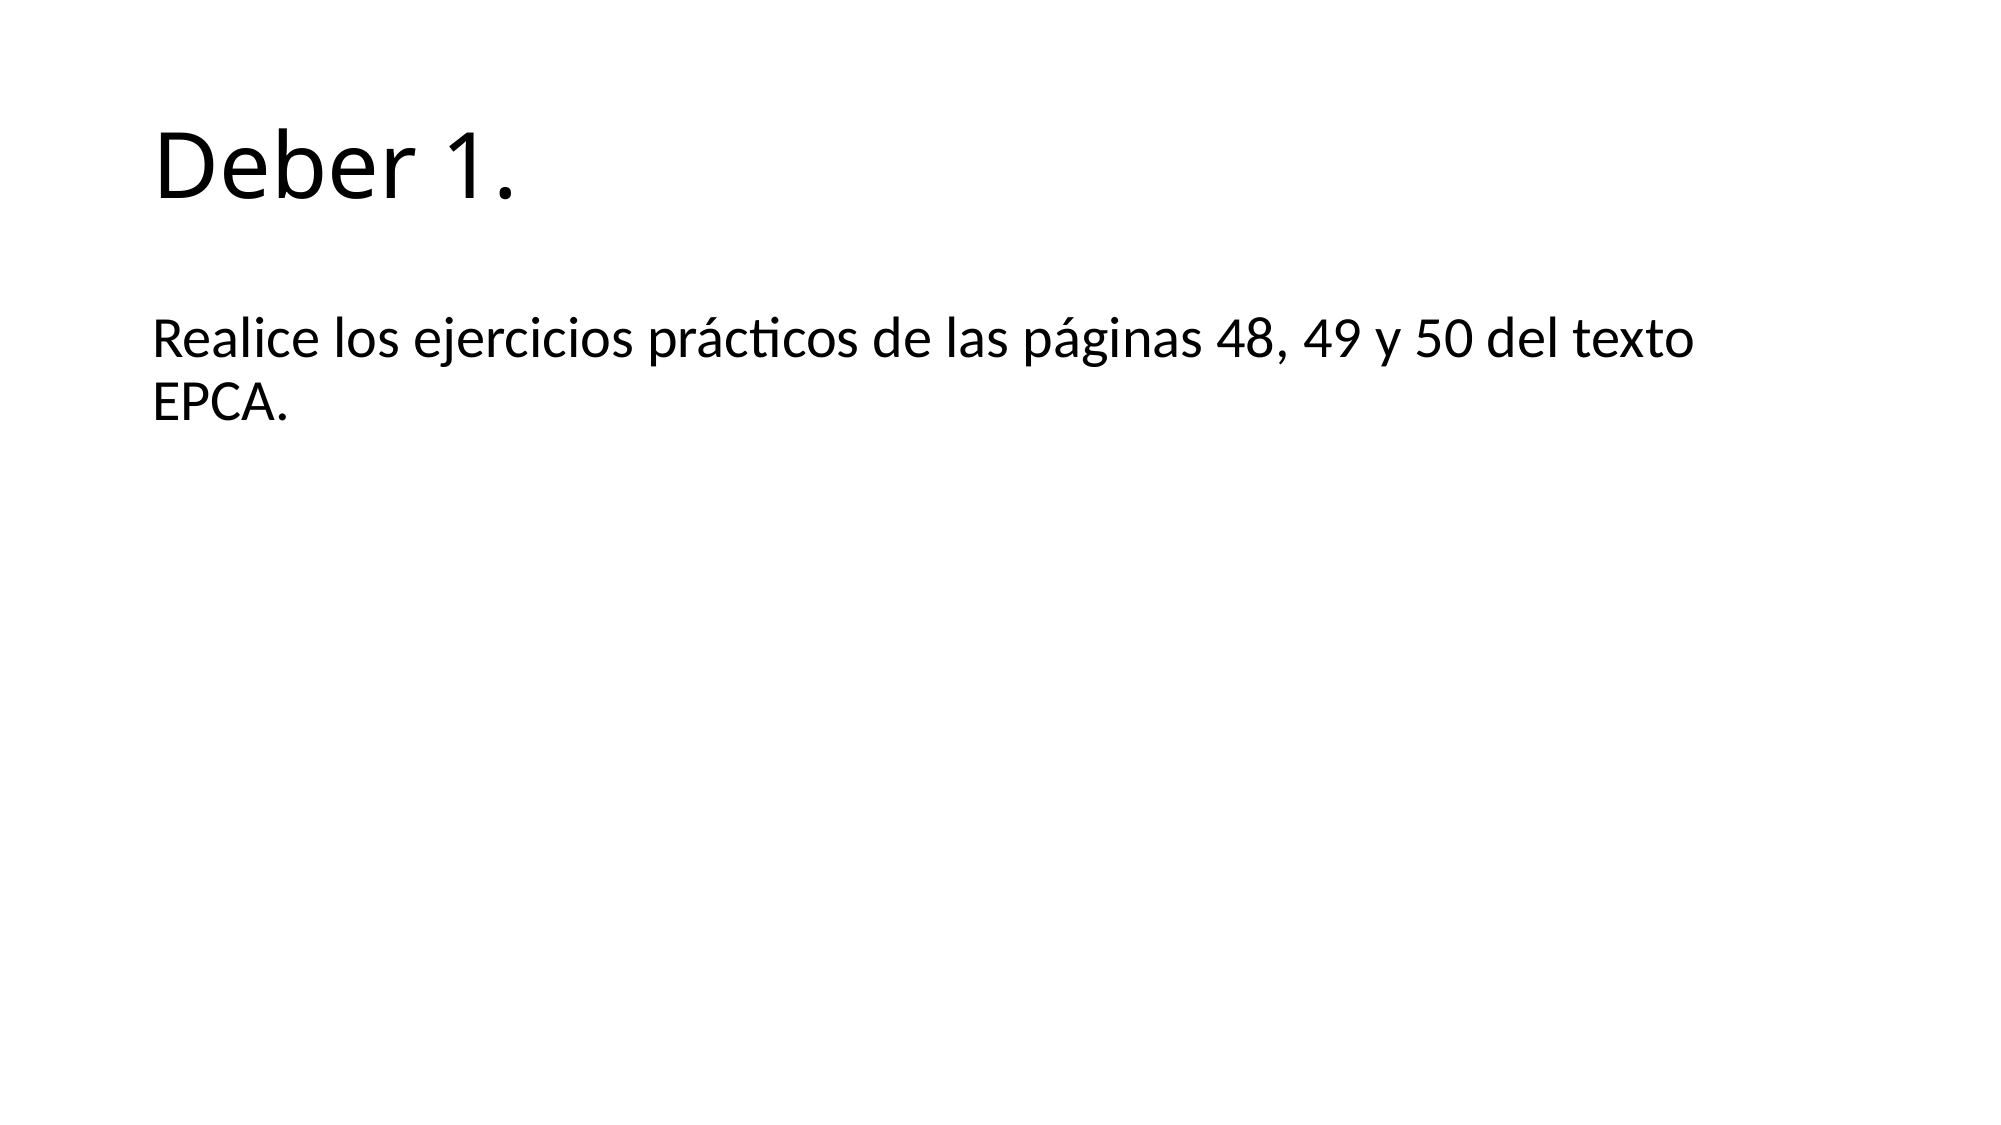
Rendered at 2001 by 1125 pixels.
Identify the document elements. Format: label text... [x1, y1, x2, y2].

list Realice los ejercicios prácticos de las páginas 48, 49 y 50 del texto EPCA. [137, 299, 1863, 1014]
title Deber 1. [137, 59, 1863, 278]
